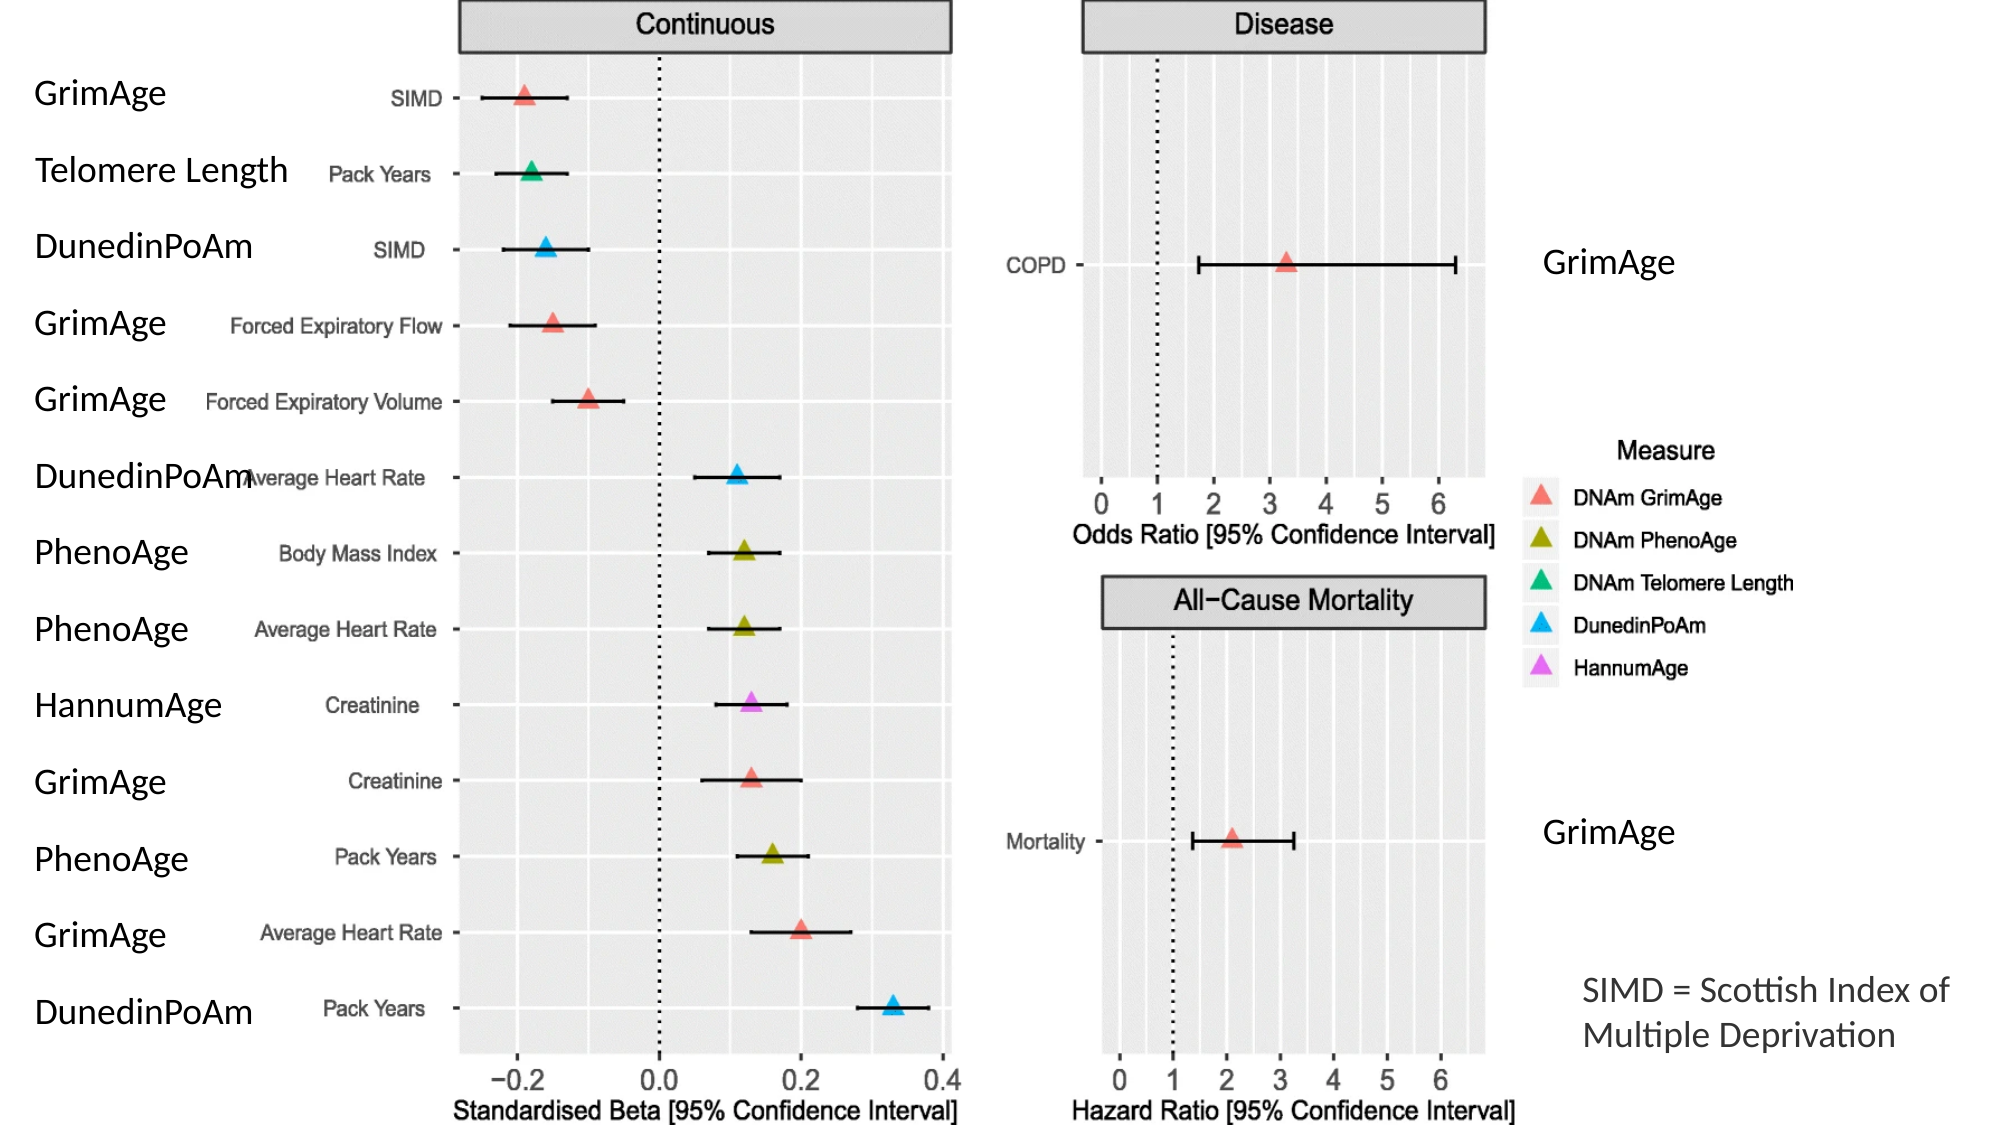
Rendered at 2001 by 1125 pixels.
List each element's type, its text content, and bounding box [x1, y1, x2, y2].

text_box SIMD = Scottish Index of Multiple Deprivation [1793, 957, 2000, 1063]
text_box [18, 520, 206, 887]
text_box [18, 964, 271, 1041]
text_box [18, 60, 1693, 964]
picture [207, 0, 1793, 1125]
